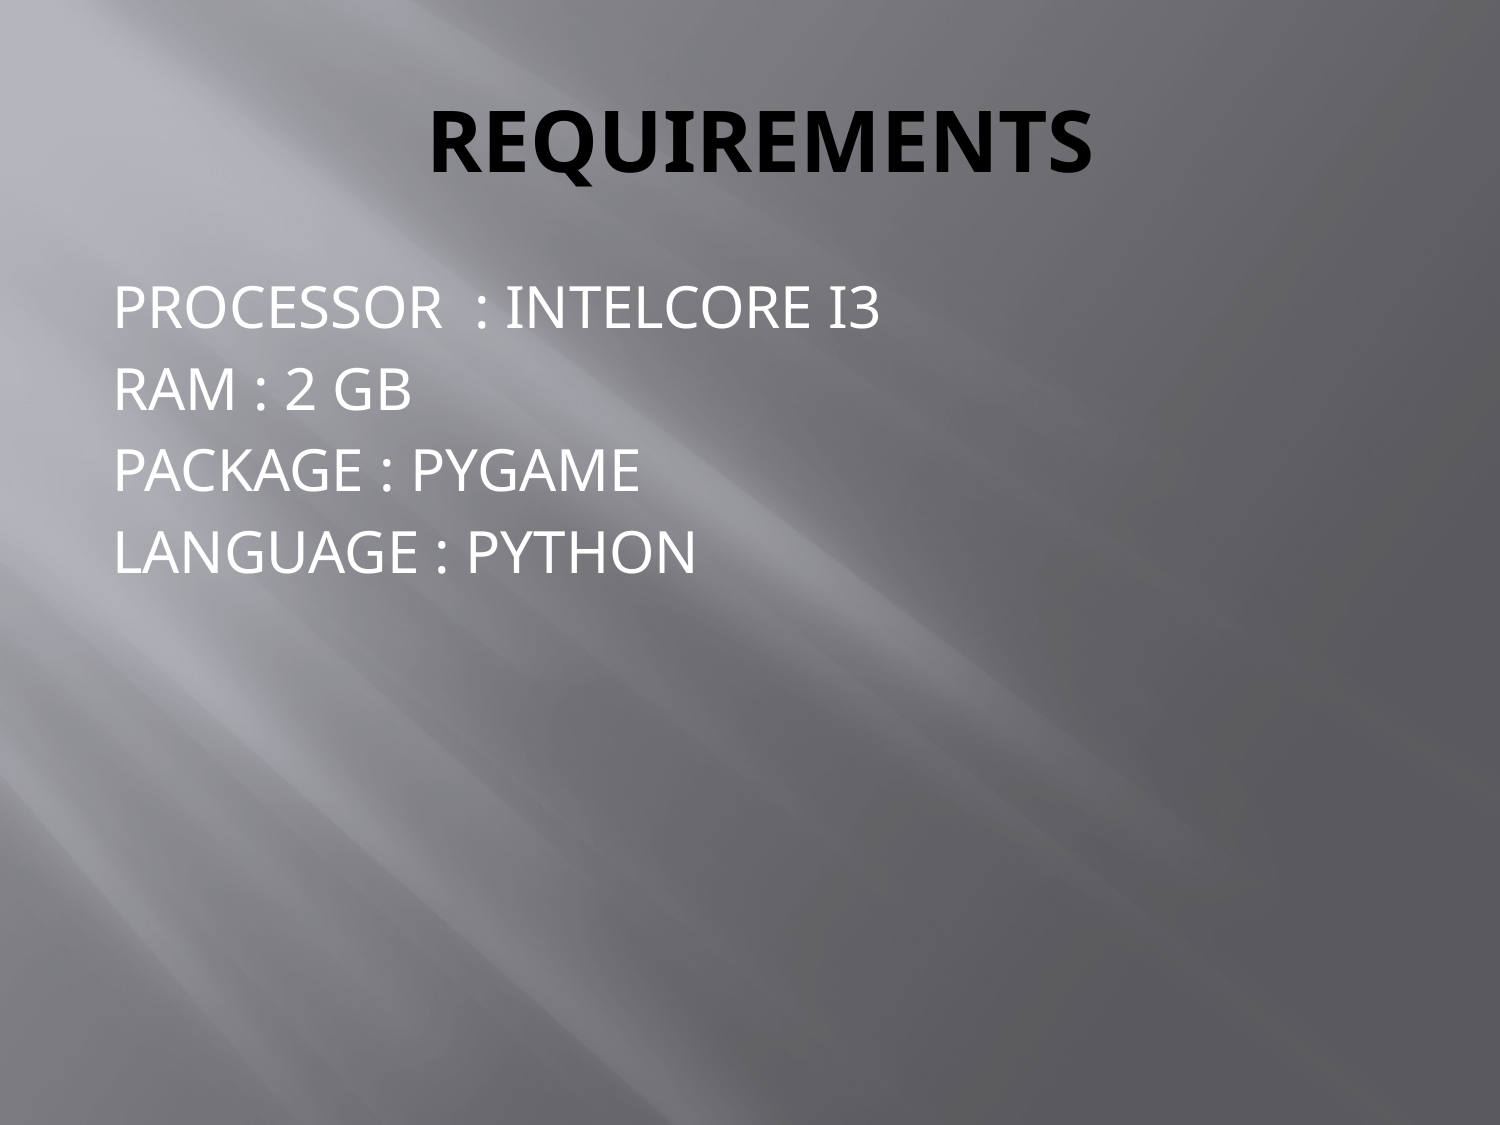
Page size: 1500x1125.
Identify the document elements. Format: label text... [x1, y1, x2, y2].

title REQUIREMENTS [75, 45, 1425, 233]
list PROCESSOR : INTELCORE I3 RAM : 2 GB PACKAGE : PYGAME LANGUAGE : PYTHON [75, 262, 1425, 1035]
